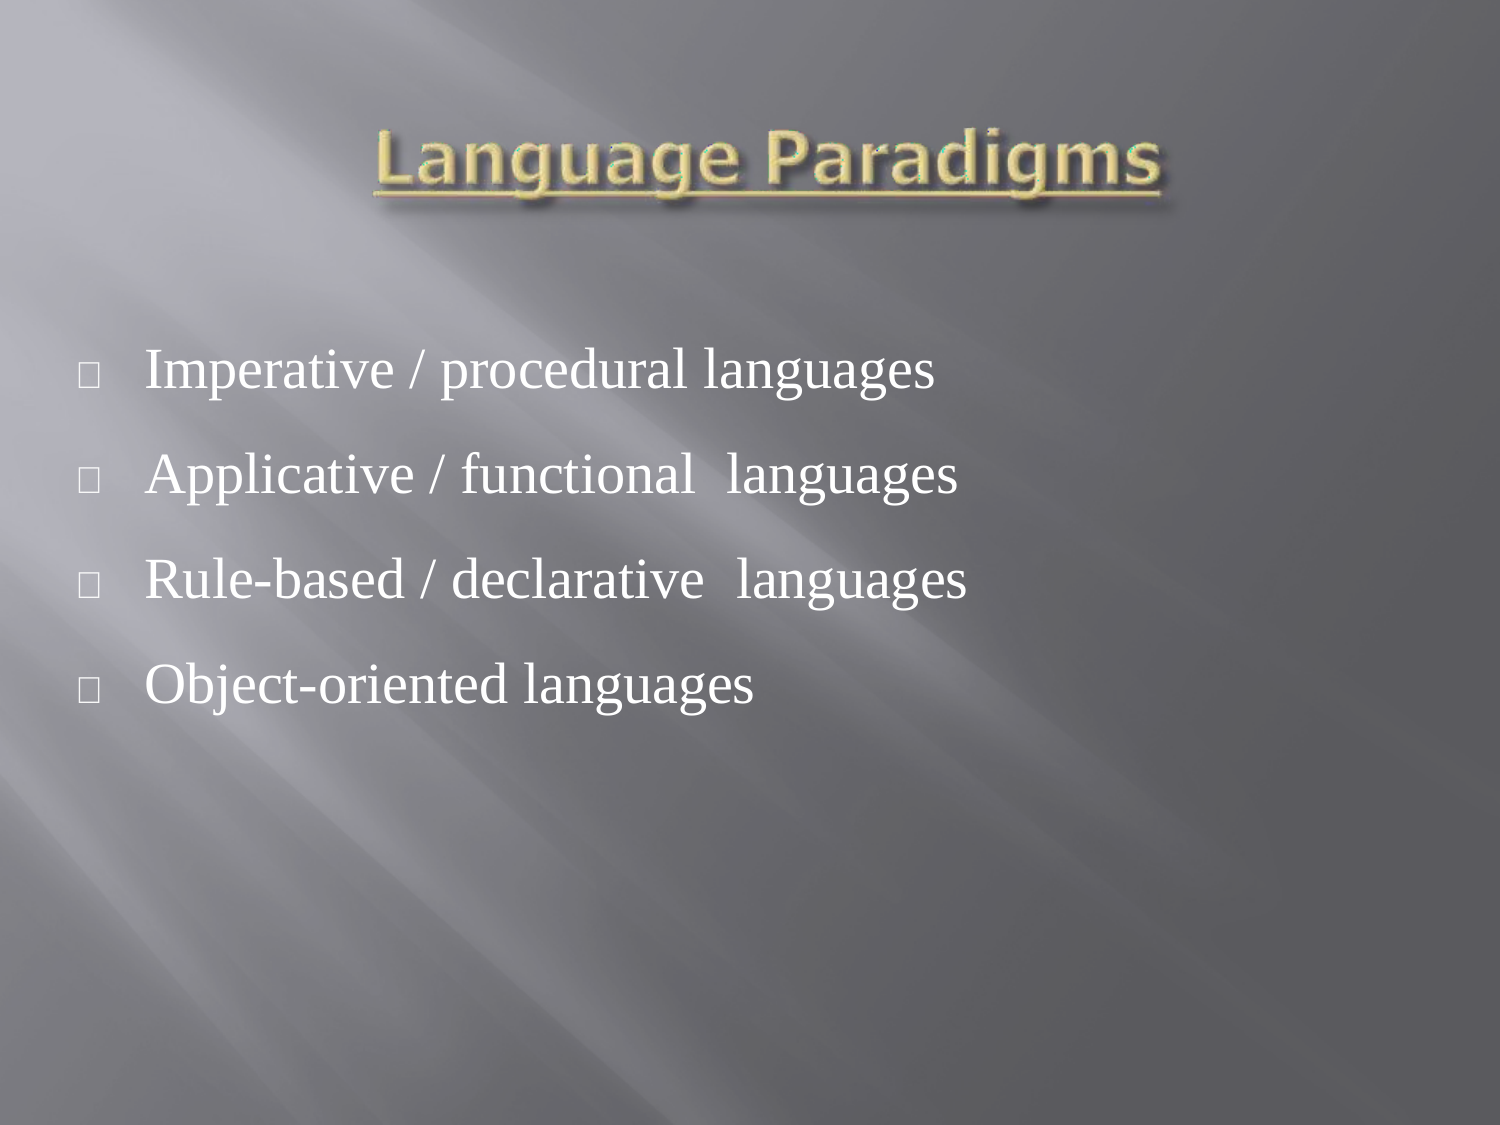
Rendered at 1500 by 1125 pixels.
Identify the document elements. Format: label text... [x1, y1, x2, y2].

text_box [320, 79, 1230, 232]
text_box  Imperative / procedural languages  Applicative / functional languages  Rule-based / declarative languages  Object-oriented languages [72, 293, 970, 716]
